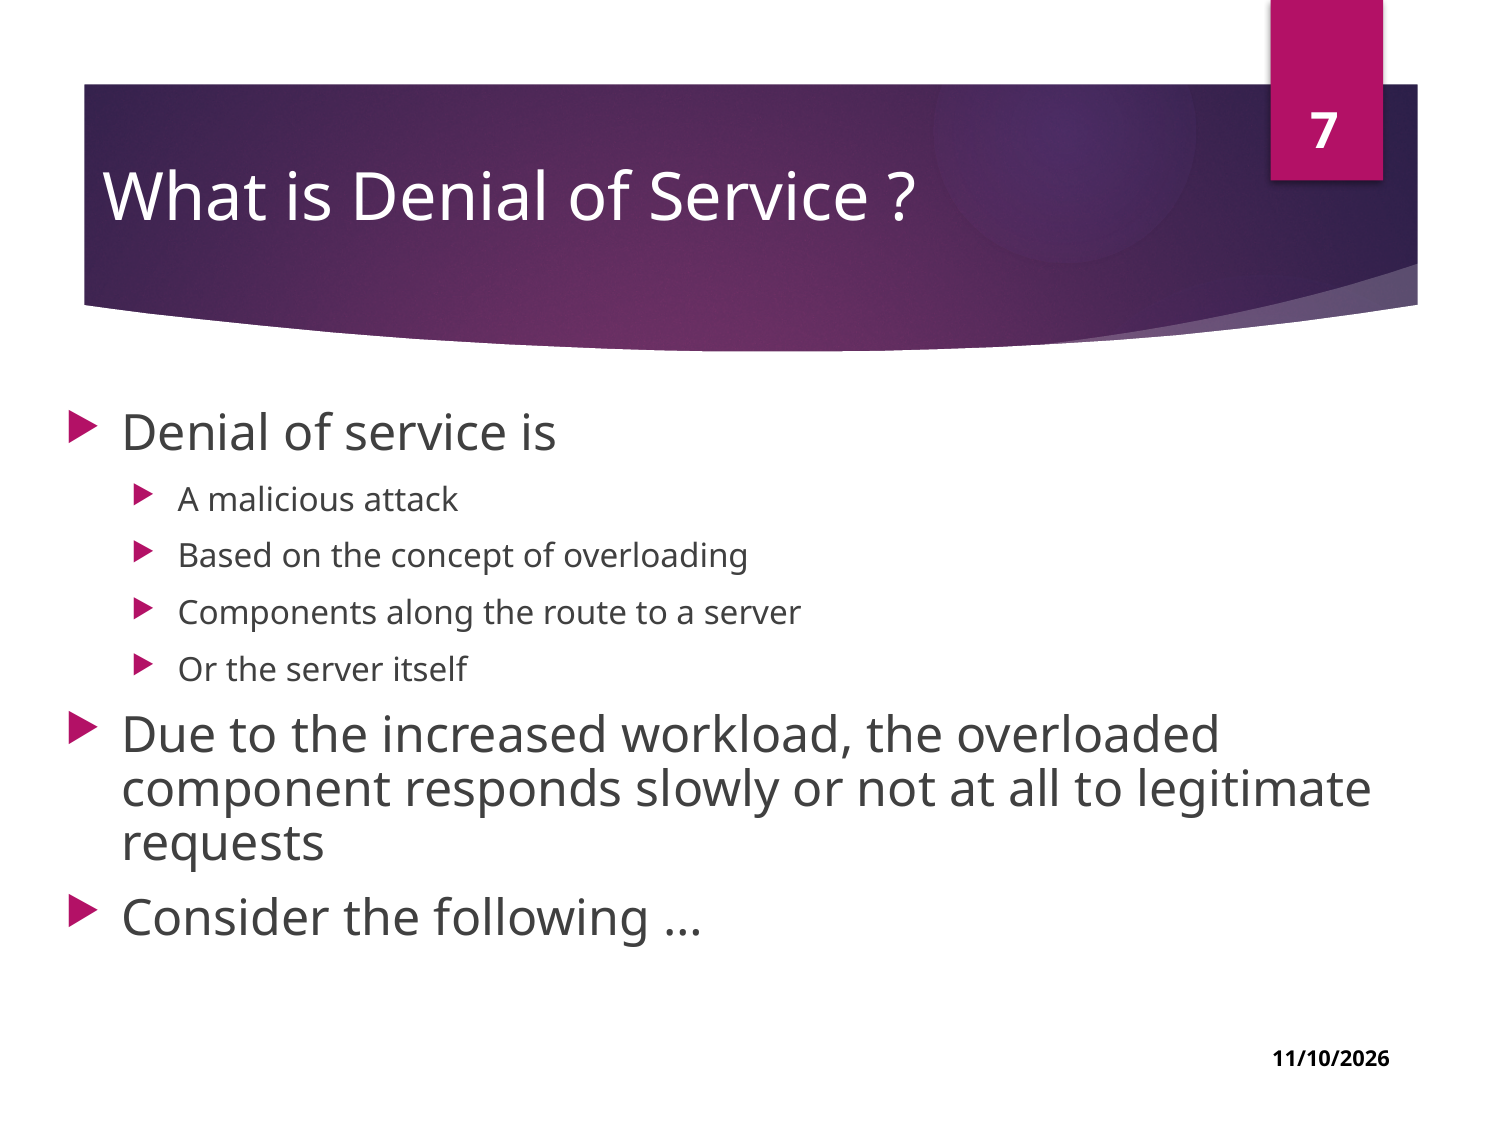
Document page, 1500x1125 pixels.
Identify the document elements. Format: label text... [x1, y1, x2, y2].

slide_number 7 [1259, 48, 1390, 175]
slide_number 03-Jul-22 [1242, 1044, 1405, 1082]
title What is Denial of Service ? [87, 99, 1363, 288]
list Denial of service is A malicious attack Based on the concept of overloading Components along the route to a server Or the server itself Due to the increased workload, the overloaded component responds slowly or not at all to legitimate requests Consider the following … [50, 399, 1421, 1050]
